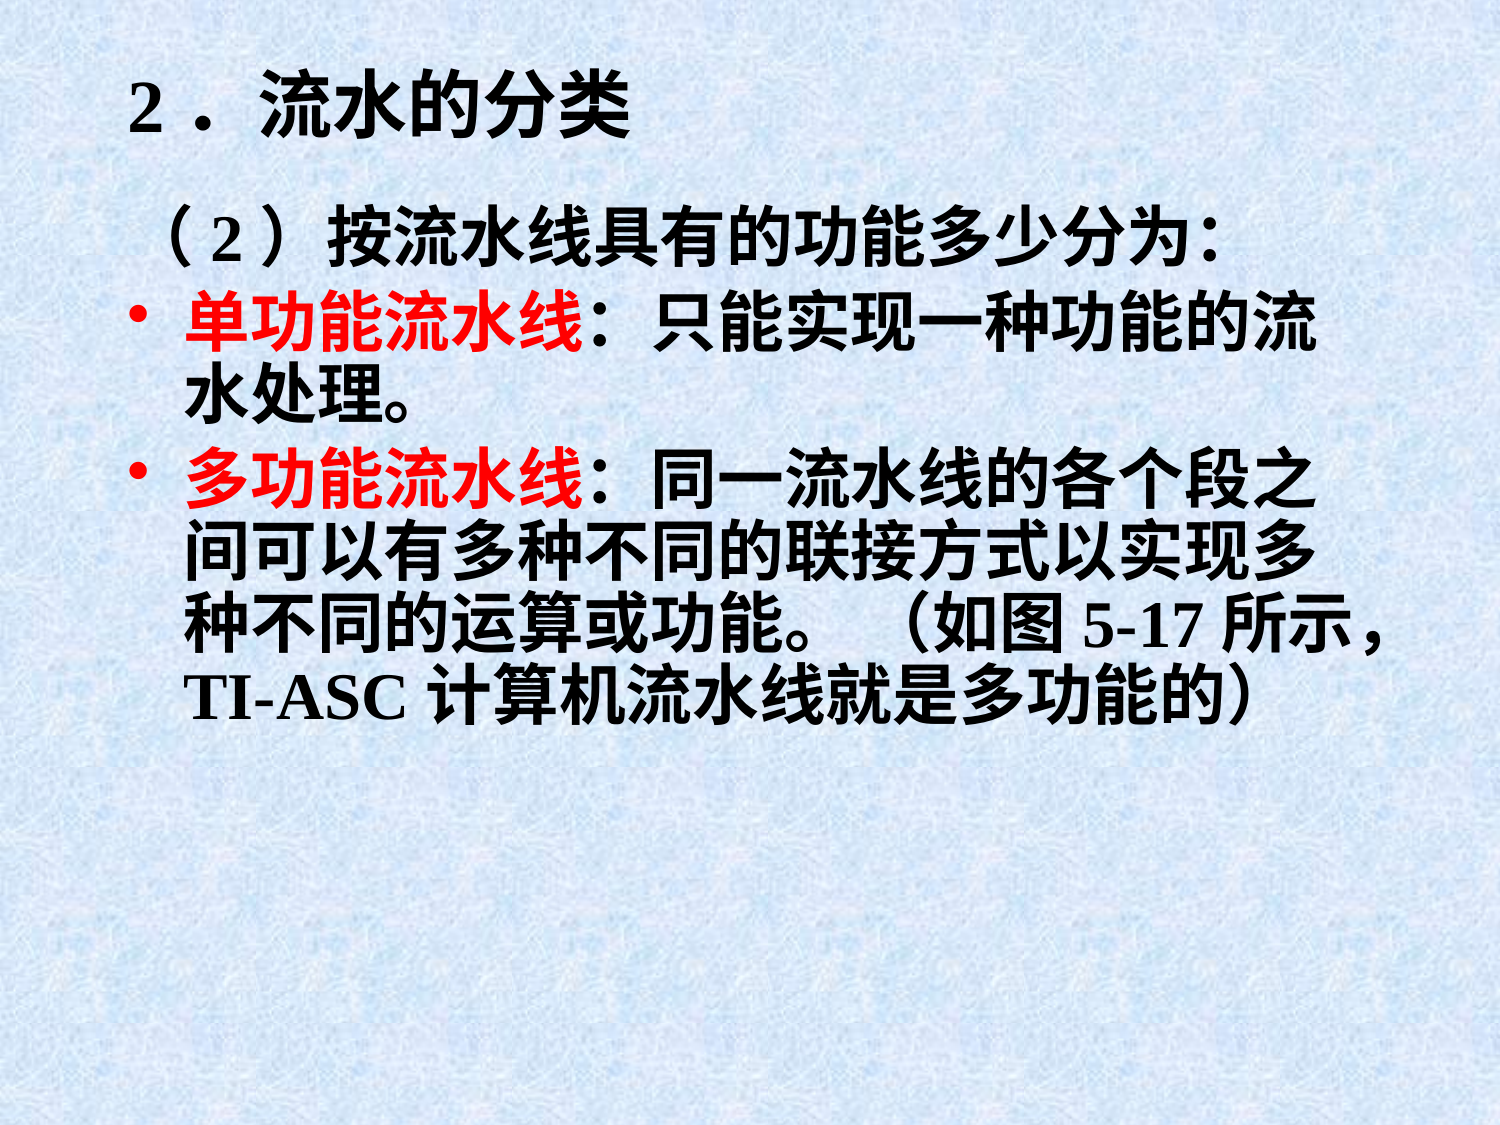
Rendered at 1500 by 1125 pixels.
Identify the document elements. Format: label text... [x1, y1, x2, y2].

picture [0, 0, 1500, 1125]
list （2）按流水线具有的功能多少分为： 单功能流水线：只能实现一种功能的流水处理。 多功能流水线：同一流水线的各个段之间可以有多种不同的联接方式以实现多种不同的运算或功能。 （如图5-17所示，TI-ASC计算机流水线就是多功能的） [112, 196, 1388, 872]
title 2．流水的分类 [112, 42, 1388, 163]
